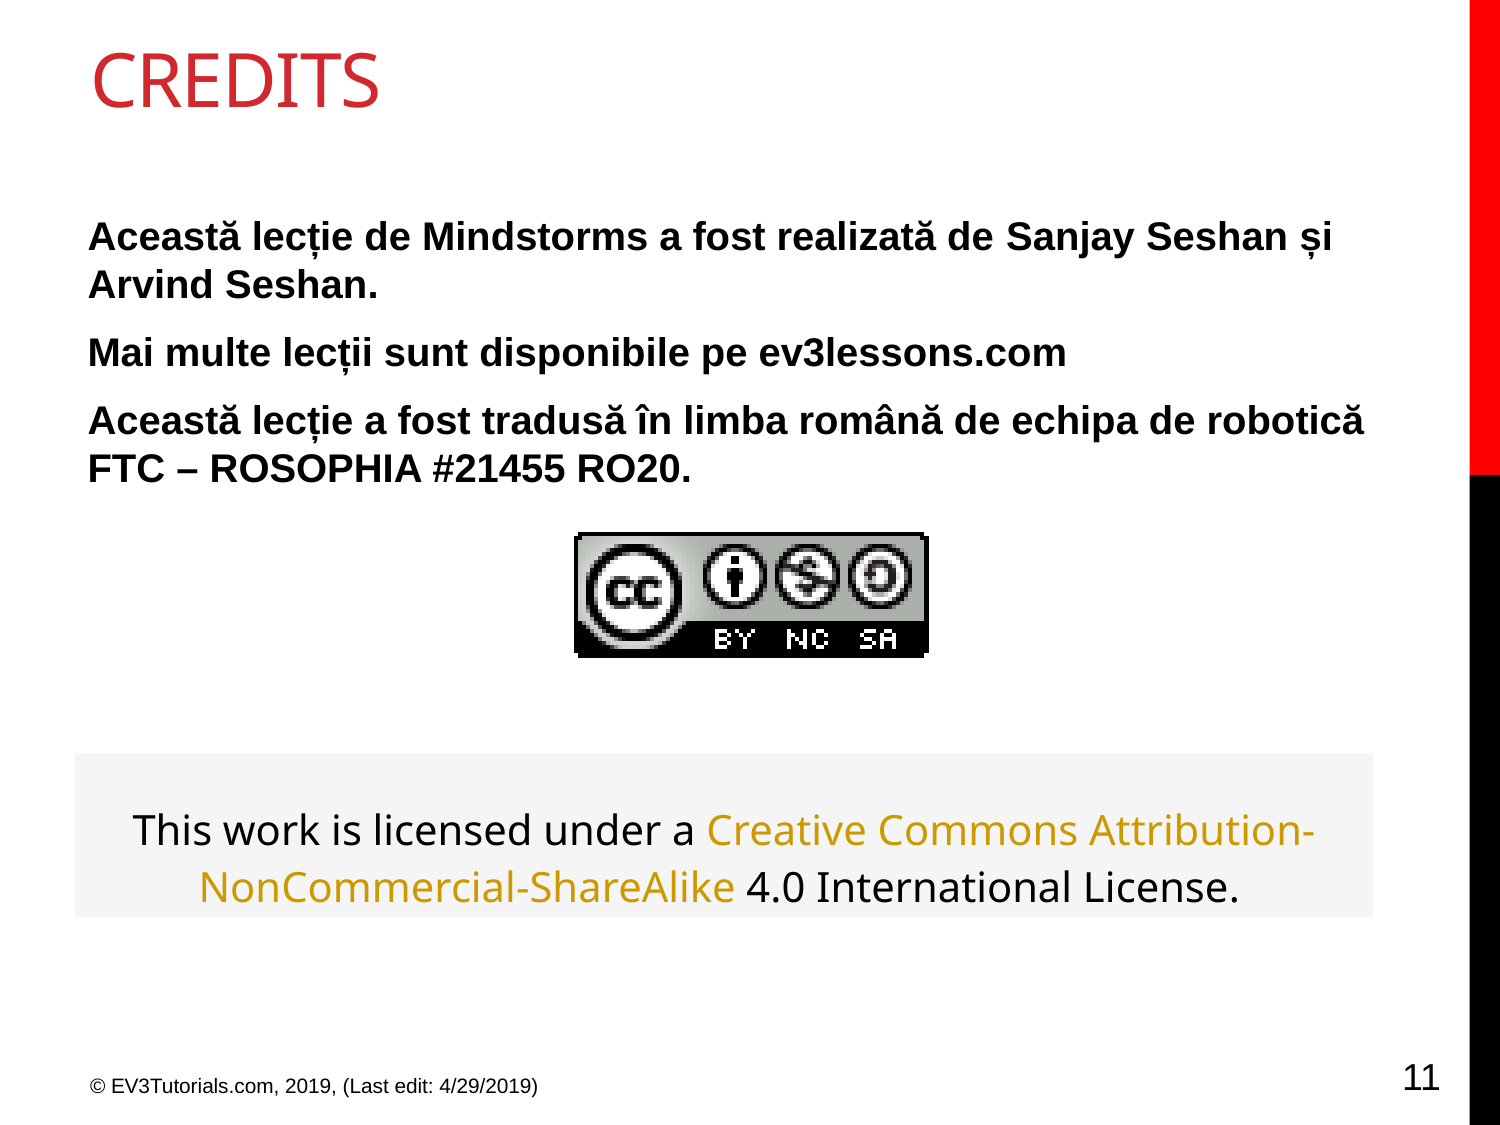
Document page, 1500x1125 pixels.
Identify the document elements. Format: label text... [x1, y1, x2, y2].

picture [573, 532, 929, 659]
title CREDITS [75, 25, 1428, 250]
text_box This work is licensed under a Creative Commons Attribution-NonCommercial-ShareAlike 4.0 International License. [74, 753, 1374, 918]
list Această lecție de Mindstorms a fost realizată de Sanjay Seshan și Arvind Seshan. Mai multe lecții sunt disponibile pe ev3lessons.com Această lecție a fost tradusă în limba română de echipa de robotică FTC – ROSOPHIA #21455 RO20. [72, 203, 1425, 501]
slide_number 11 [1387, 1045, 1491, 1106]
footer © EV3Tutorials.com, 2019, (Last edit: 4/29/2019) [75, 1065, 677, 1112]
